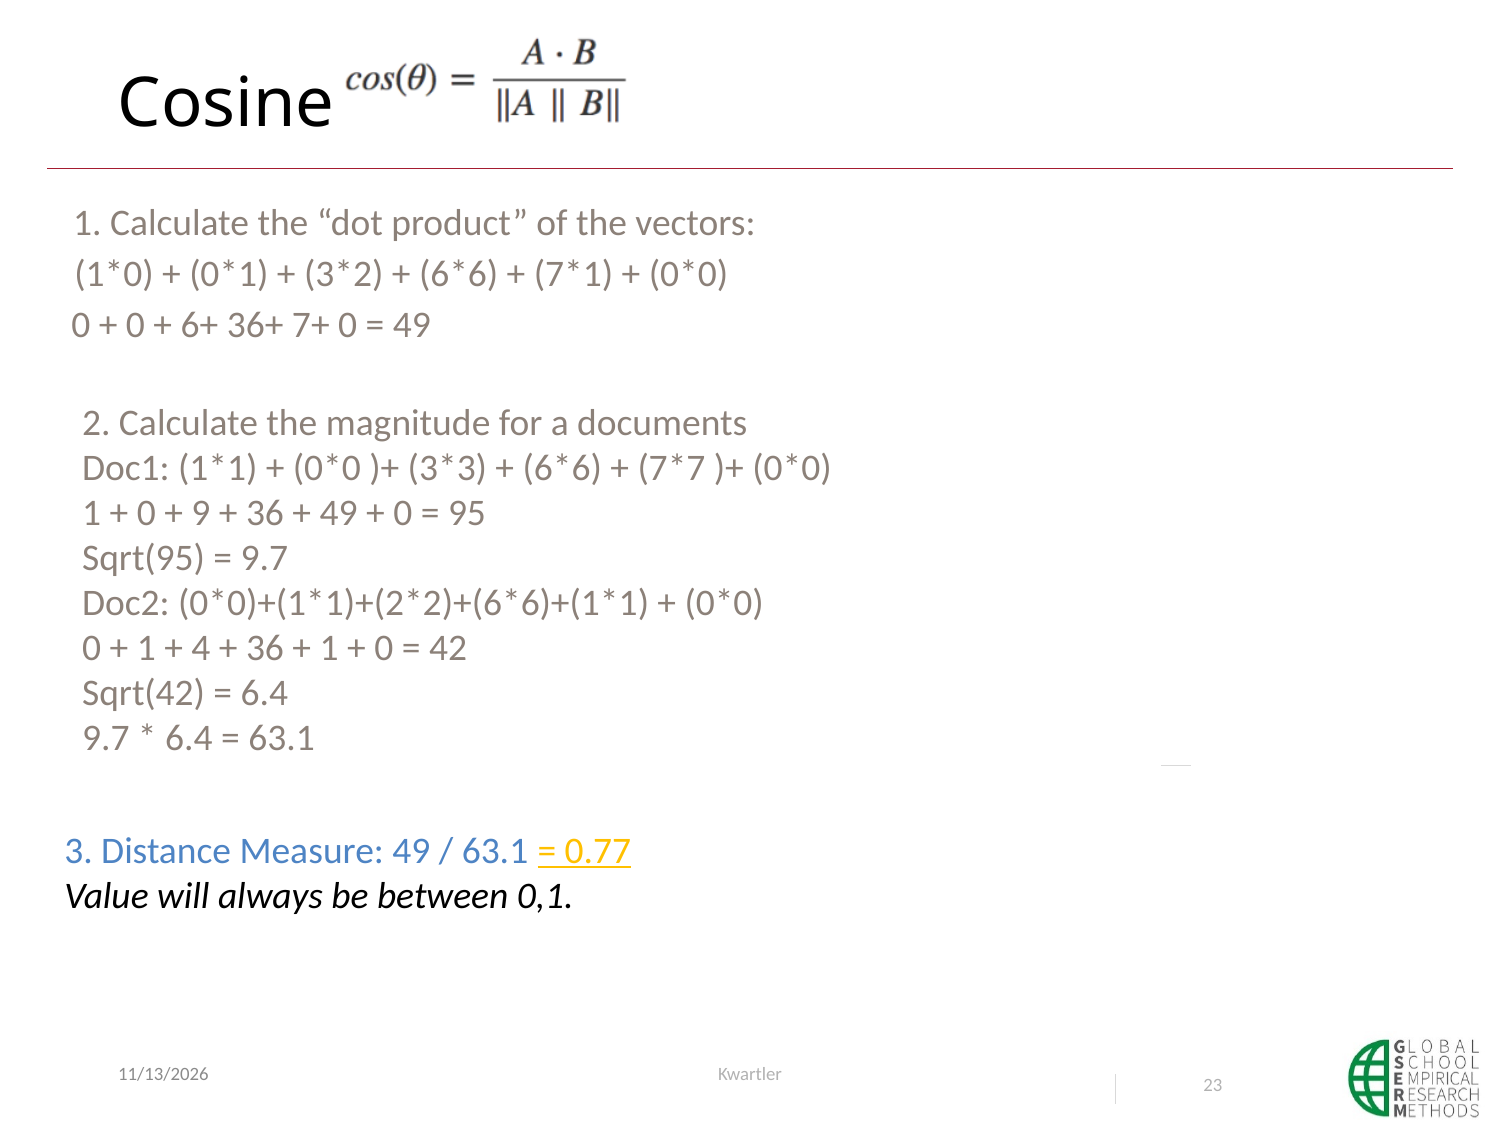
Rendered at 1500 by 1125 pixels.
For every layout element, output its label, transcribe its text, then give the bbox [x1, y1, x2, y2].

text_box 2. Calculate the magnitude for a documents Doc1: (1*1) + (0*0 )+ (3*3) + (6*6) + (7*7 )+ (0*0) 1 + 0 + 9 + 36 + 49 + 0 = 95 Sqrt(95) = 9.7 Doc2: (0*0)+(1*1)+(2*2)+(6*6)+(1*1) + (0*0) 0 + 1 + 4 + 36 + 1 + 0 = 42 Sqrt(42) = 6.4 9.7 * 6.4 = 63.1 [67, 390, 856, 811]
title Cosine [103, 59, 1397, 157]
text_box 3. Distance Measure: 49 / 63.1 = 0.77 Value will always be between 0,1. [49, 818, 647, 923]
picture [332, 17, 636, 152]
slide_number 23 [1188, 1042, 1330, 1103]
footer Kwartler [496, 1042, 1004, 1103]
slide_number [103, 1042, 441, 1103]
picture [1342, 1031, 1500, 1120]
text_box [54, 190, 776, 353]
